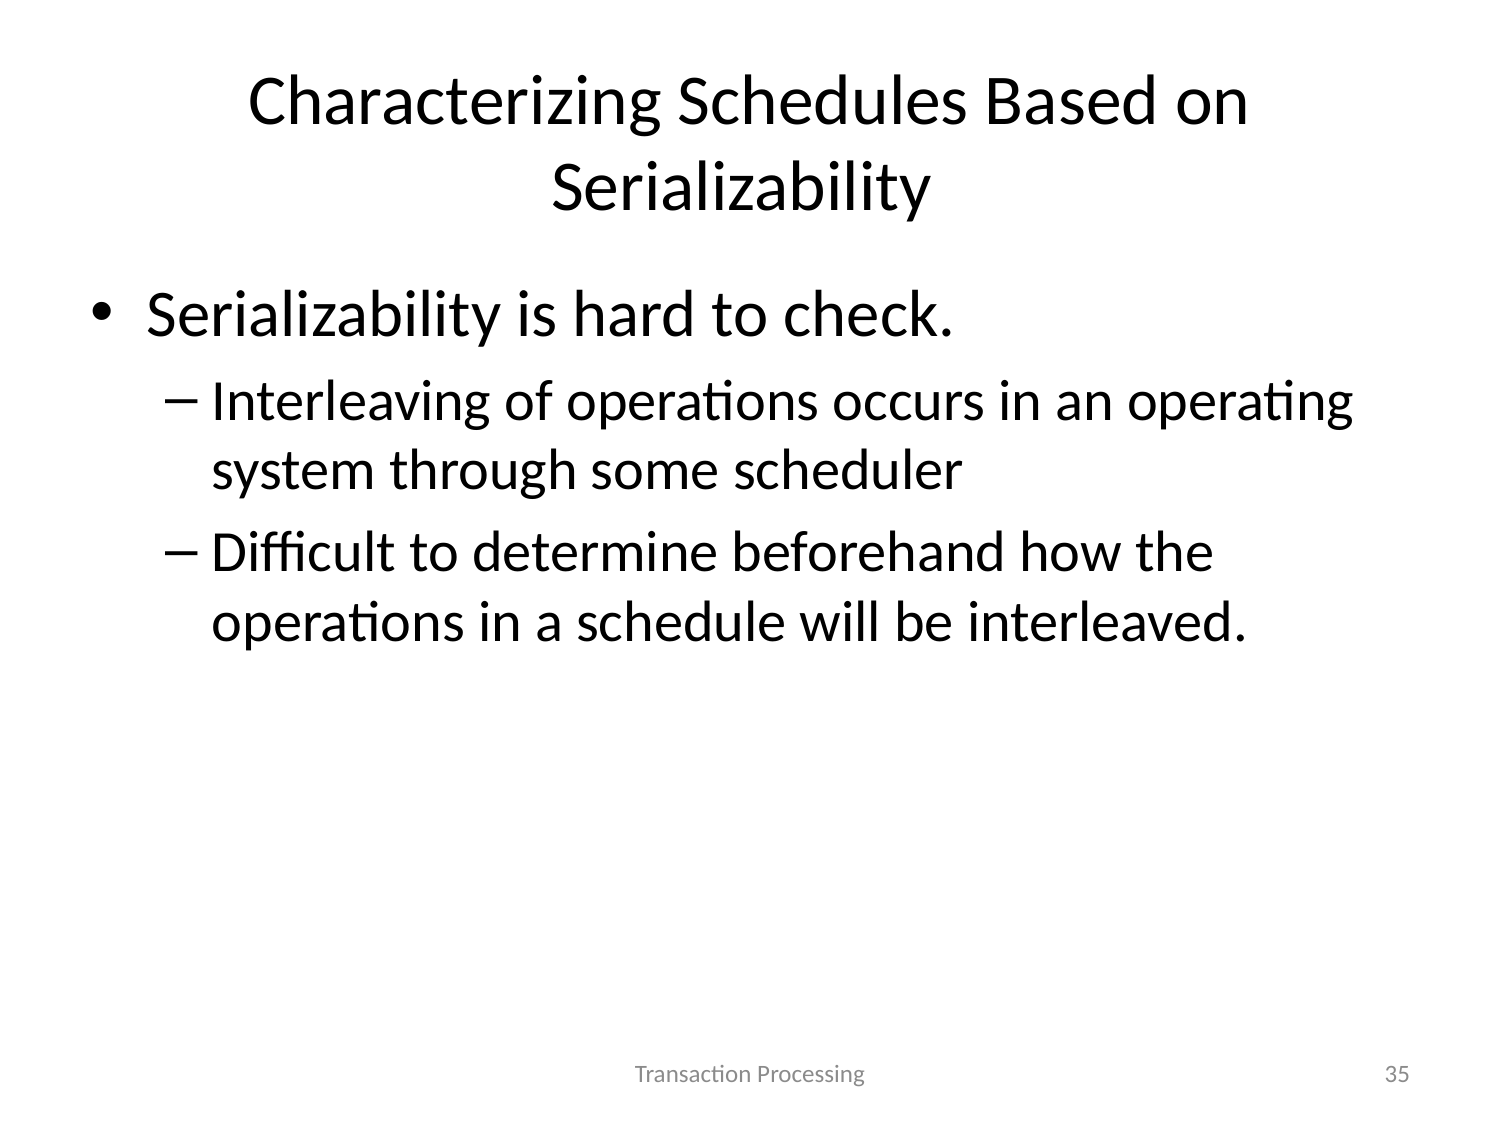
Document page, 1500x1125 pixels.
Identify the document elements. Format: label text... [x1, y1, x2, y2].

list Serializability is hard to check. Interleaving of operations occurs in an operating system through some scheduler Difficult to determine beforehand how the operations in a schedule will be interleaved. [75, 262, 1425, 1005]
slide_number 35 [1074, 1042, 1425, 1103]
title Characterizing Schedules Based on Serializability [75, 45, 1425, 233]
footer Transaction Processing [512, 1042, 988, 1103]
